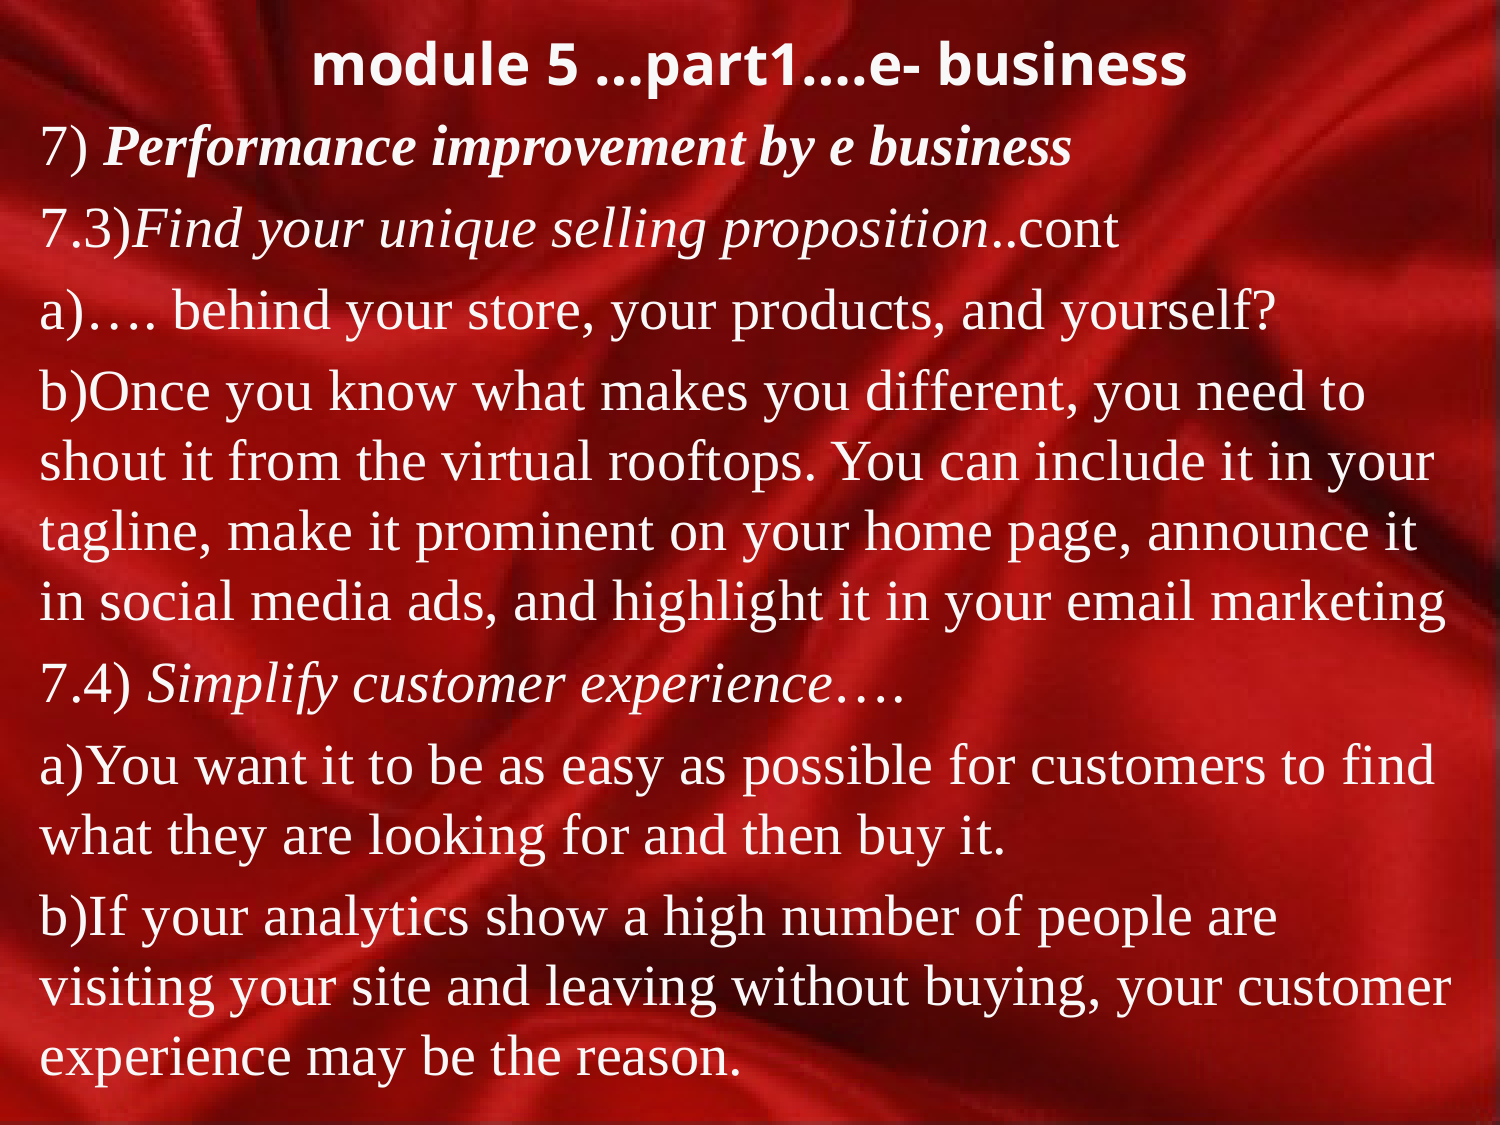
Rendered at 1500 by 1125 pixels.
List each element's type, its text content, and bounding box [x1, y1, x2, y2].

picture [0, 0, 1500, 1125]
title module 5 …part1….e- business [43, 24, 1457, 99]
list 7) Performance improvement by e business 7.3)Find your unique selling proposition..cont a)…. behind your store, your products, and yourself? b)Once you know what makes you different, you need to shout it from the virtual rooftops. You can include it in your tagline, make it prominent on your home page, announce it in social media ads, and highlight it in your email marketing 7.4) Simplify customer experience…. a)You want it to be as easy as possible for customers to find what they are looking for and then buy it. b)If your analytics show a high number of people are visiting your site and leaving without buying, your customer experience may be the reason. [24, 99, 1475, 1125]
